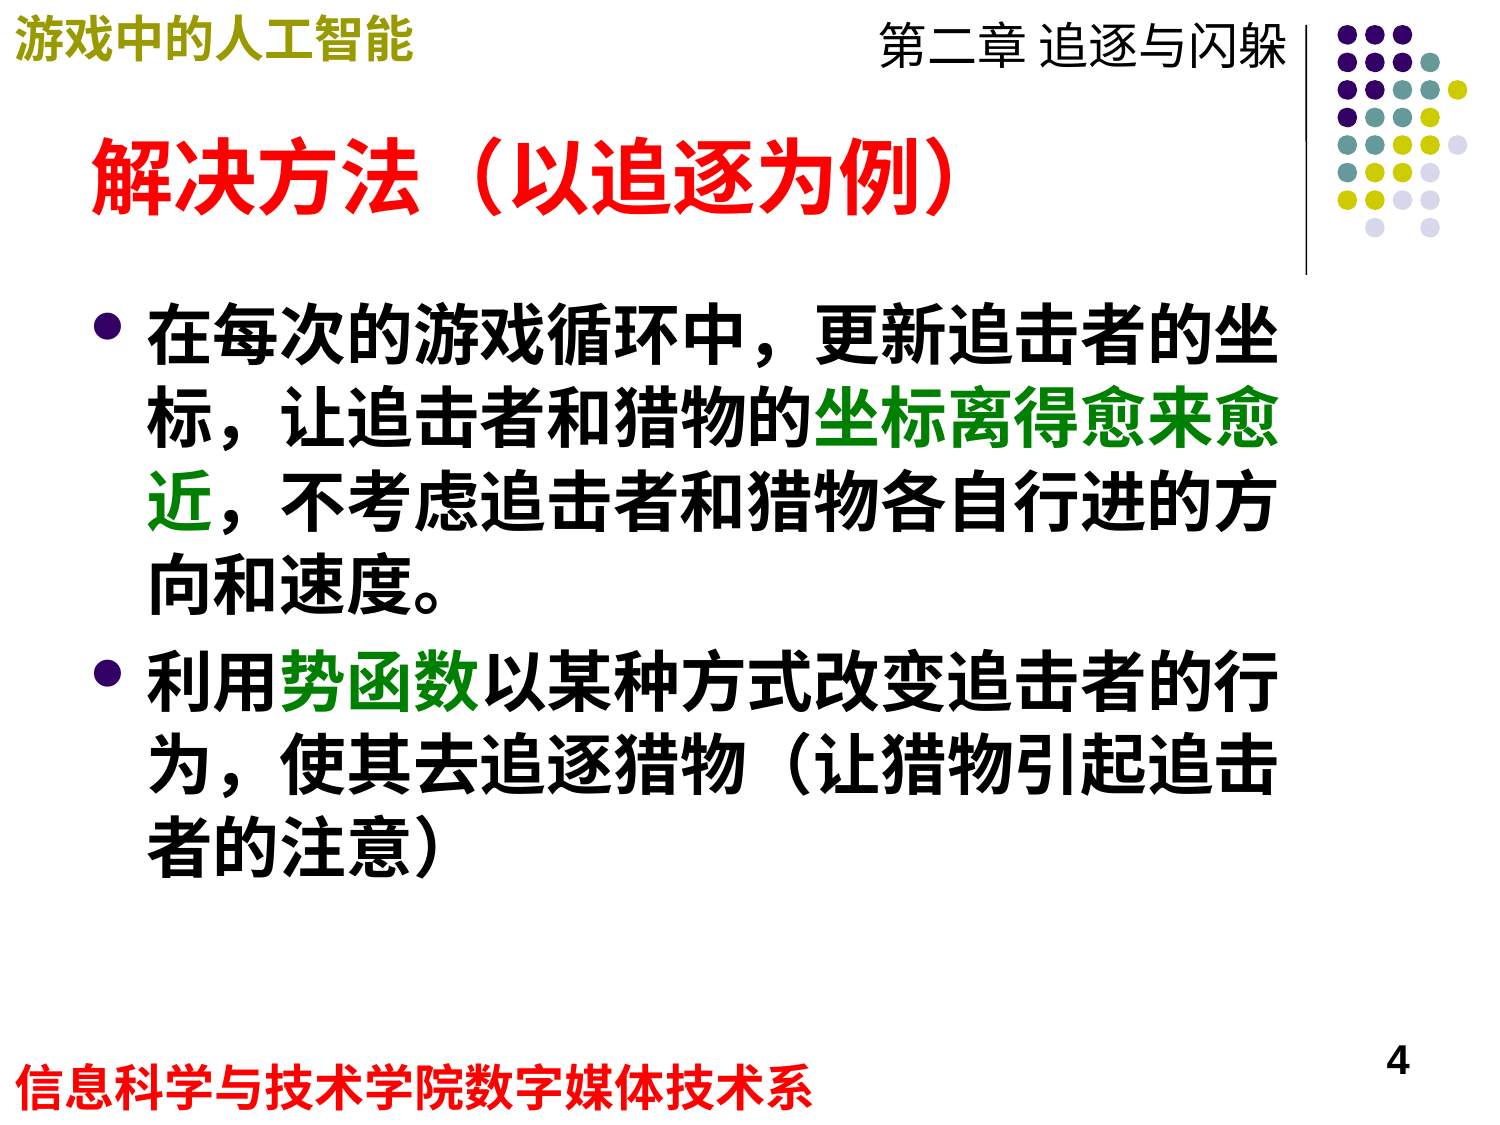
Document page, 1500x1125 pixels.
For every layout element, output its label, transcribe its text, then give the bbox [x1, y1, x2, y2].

slide_number 4 [1074, 1025, 1425, 1100]
title 解决方法（以追逐为例） [75, 20, 1313, 233]
list 在每次的游戏循环中，更新追击者的坐标，让追击者和猎物的坐标离得愈来愈近，不考虑追击者和猎物各自行进的方向和速度。 利用势函数以某种方式改变追击者的行为，使其去追逐猎物（让猎物引起追击者的注意） [75, 282, 1313, 1006]
